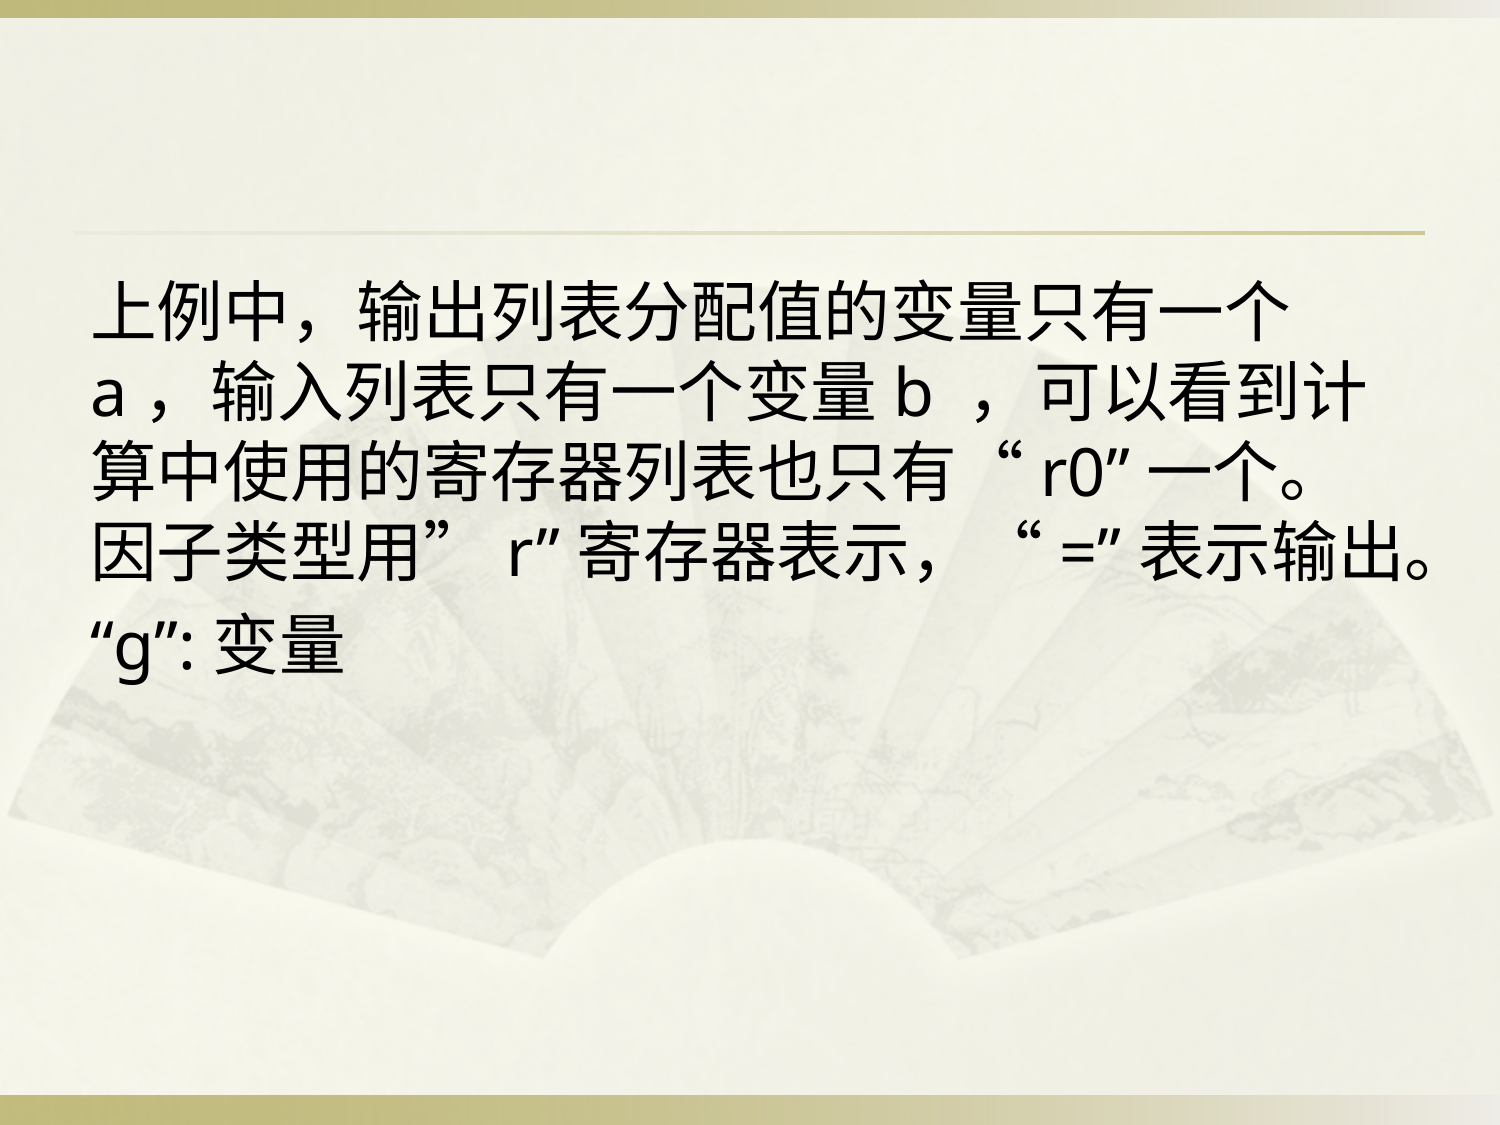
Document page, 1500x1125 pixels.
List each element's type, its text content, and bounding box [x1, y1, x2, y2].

list 上例中，输出列表分配值的变量只有一个a，输入列表只有一个变量b ，可以看到计算中使用的寄存器列表也只有“r0”一个。因子类型用”r”寄存器表示，“=”表示输出。 “g”:变量 [74, 262, 1426, 1032]
